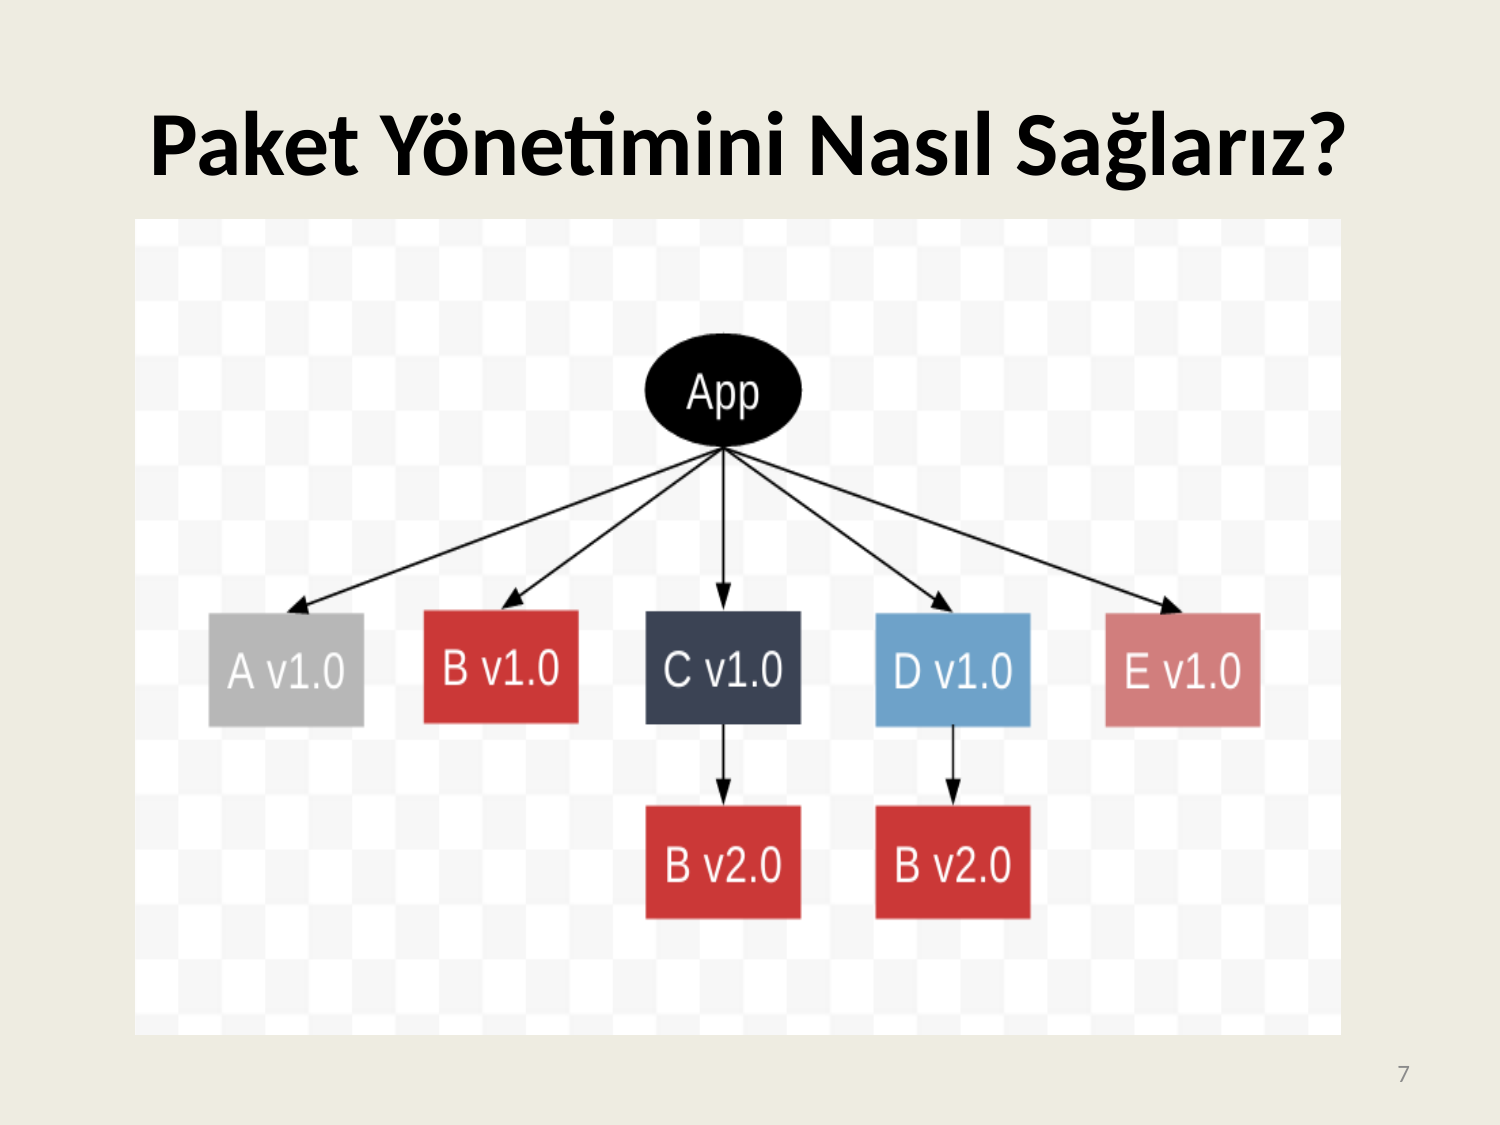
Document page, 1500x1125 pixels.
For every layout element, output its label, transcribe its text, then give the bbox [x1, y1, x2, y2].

slide_number 7 [1074, 1042, 1425, 1103]
title Paket Yönetimini Nasıl Sağlarız? [75, 45, 1425, 233]
picture [135, 219, 1341, 1035]
